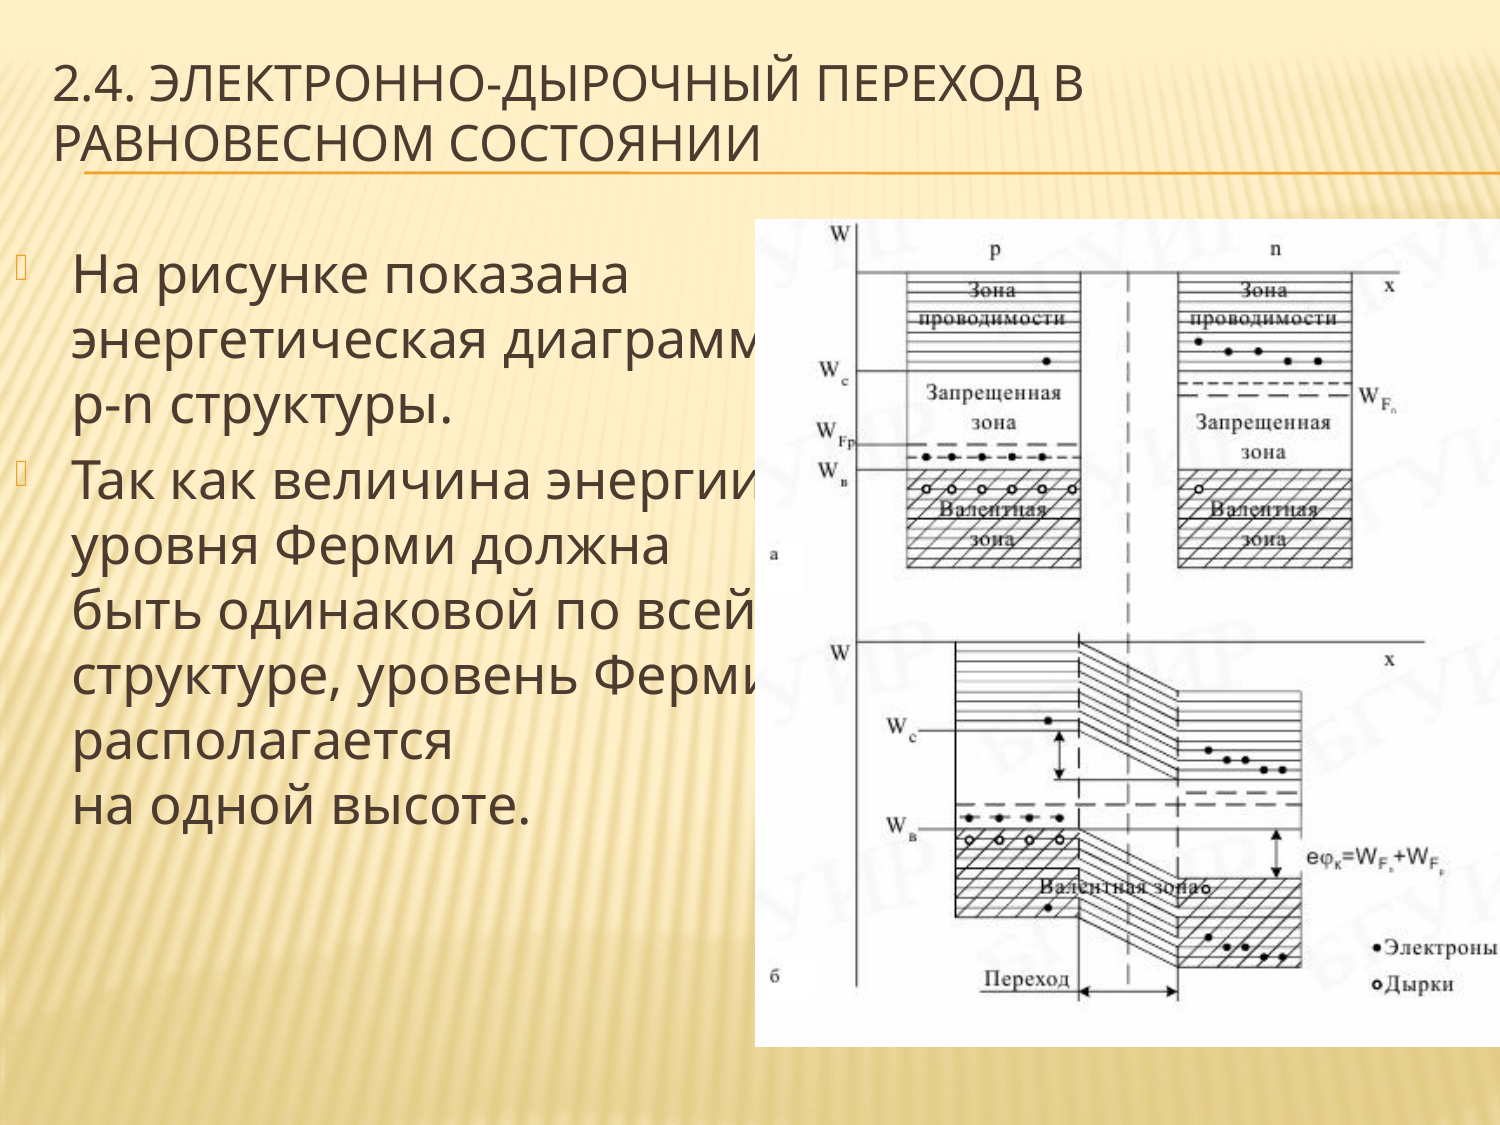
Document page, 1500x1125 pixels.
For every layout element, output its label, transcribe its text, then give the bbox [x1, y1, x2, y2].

list На рисунке показана энергетическая диаграмма p-n структуры. Так как величина энергии уровня Ферми должна быть одинаковой по всей структуре, уровень Ферми располагается на одной высоте. [0, 231, 1500, 1106]
title 2.4. электронно-дырочный переход в равновесном состоянии [37, 42, 1463, 181]
picture [755, 219, 1500, 1048]
